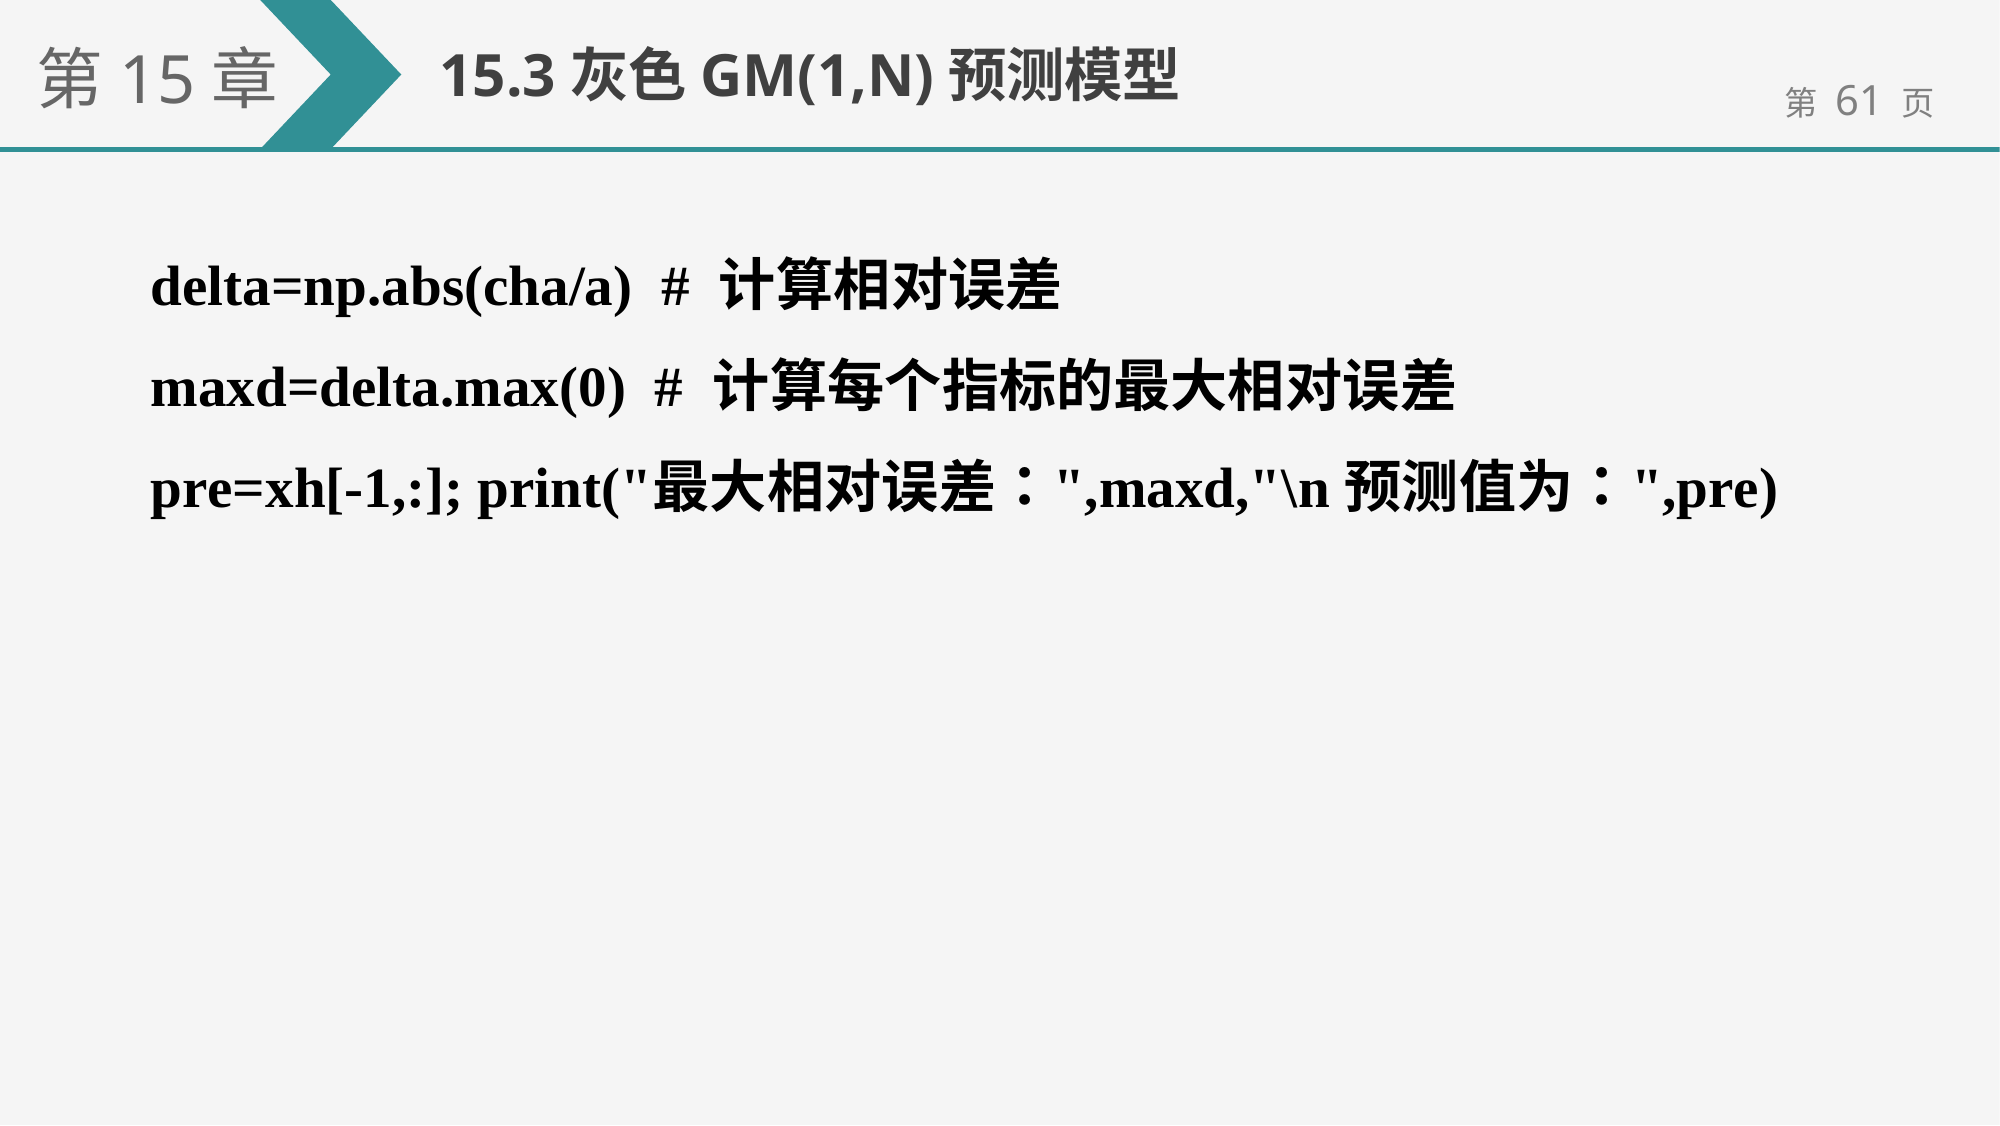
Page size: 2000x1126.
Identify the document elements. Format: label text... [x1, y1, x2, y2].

text_box 15.3灰色GM(1,N)预测模型 [424, 31, 1366, 116]
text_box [35, 243, 1881, 832]
text_box [258, 0, 403, 148]
text_box 第15章 [21, 29, 294, 125]
